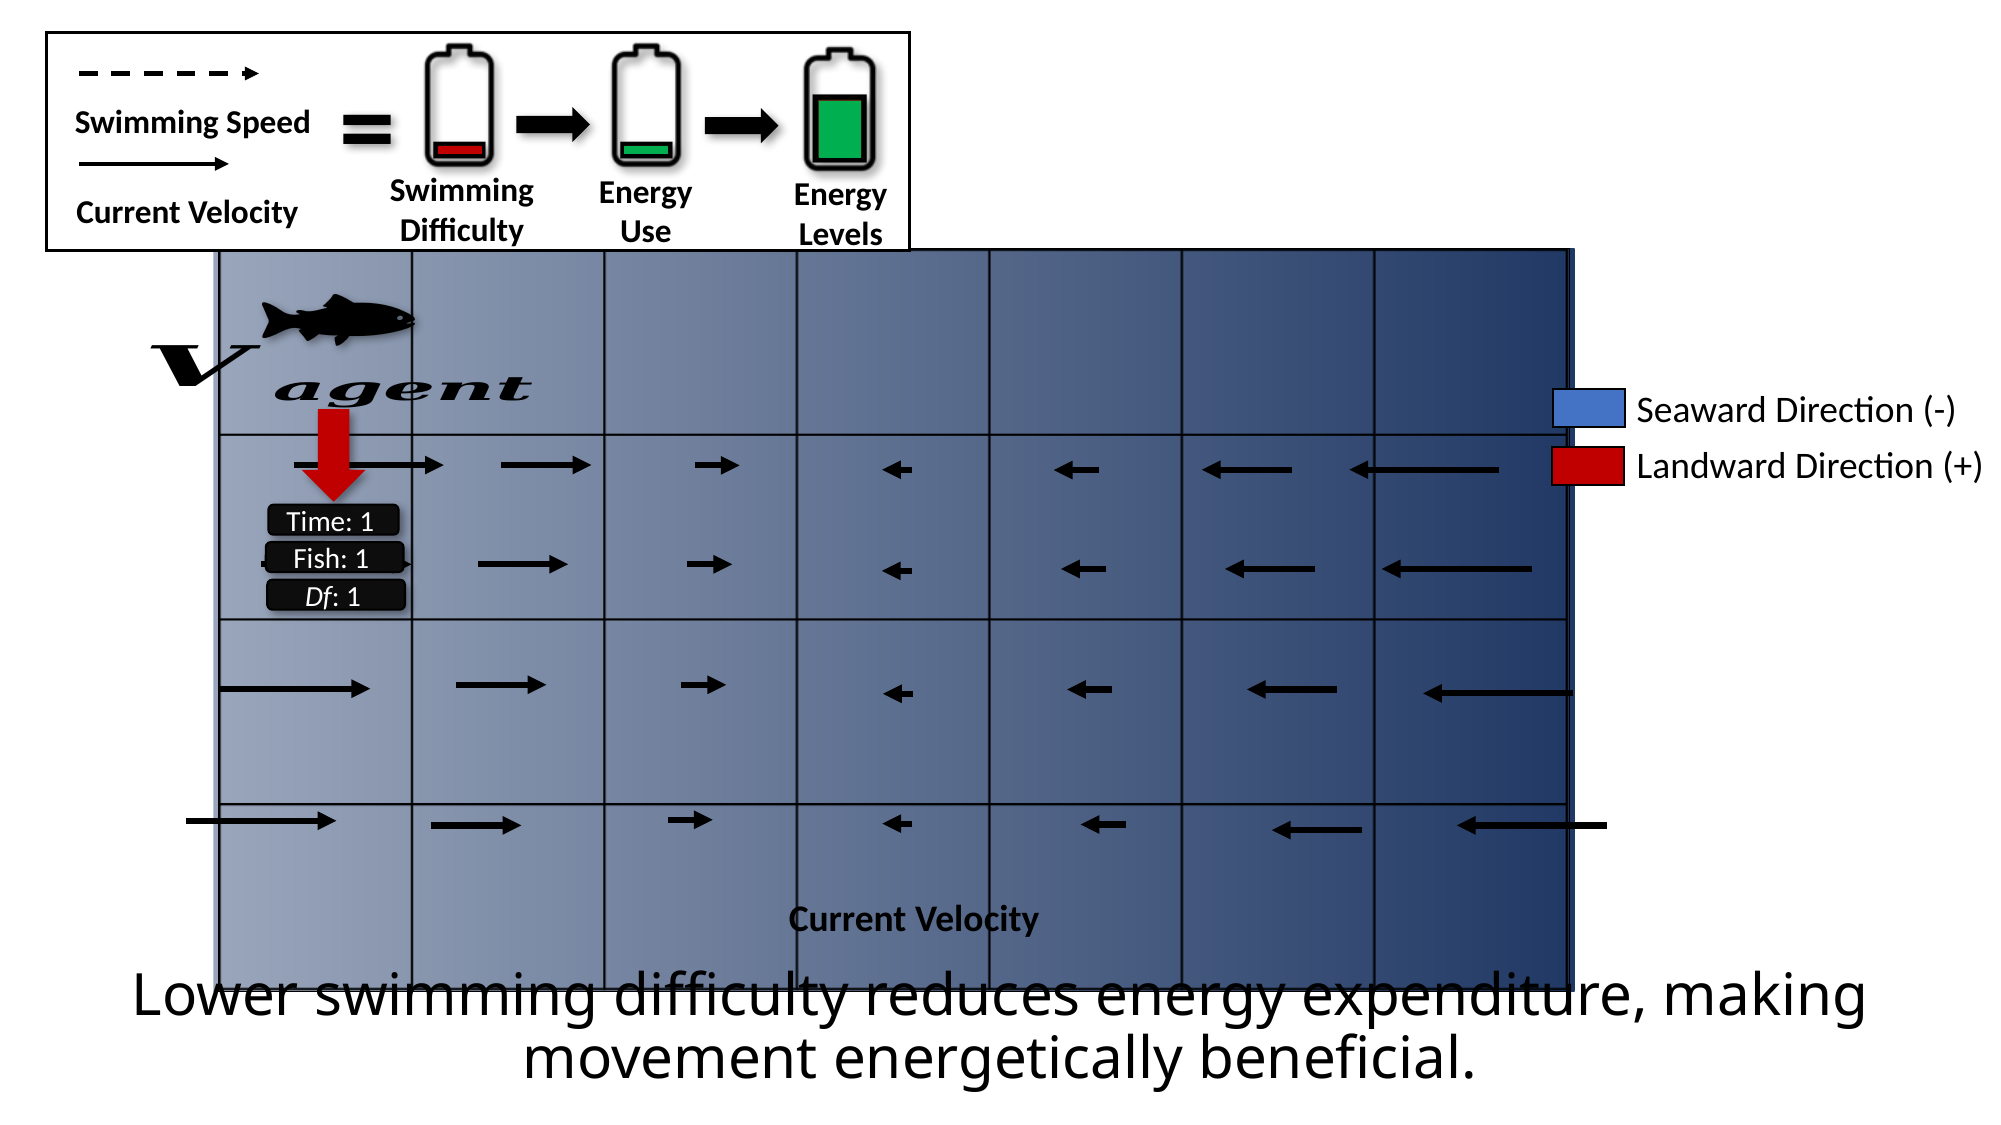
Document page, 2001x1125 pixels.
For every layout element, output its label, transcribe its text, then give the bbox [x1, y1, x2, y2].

text_box [212, 831, 218, 919]
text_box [186, 465, 1607, 831]
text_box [24, 18, 924, 261]
text_box [924, 247, 1576, 377]
text_box [1570, 831, 1576, 919]
picture [218, 831, 1570, 992]
title Lower swimming difficulty reduces energy expenditure, making movement energetically beneficial. [78, 919, 1922, 1125]
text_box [143, 264, 541, 501]
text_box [1551, 377, 2000, 541]
picture [218, 248, 1570, 465]
